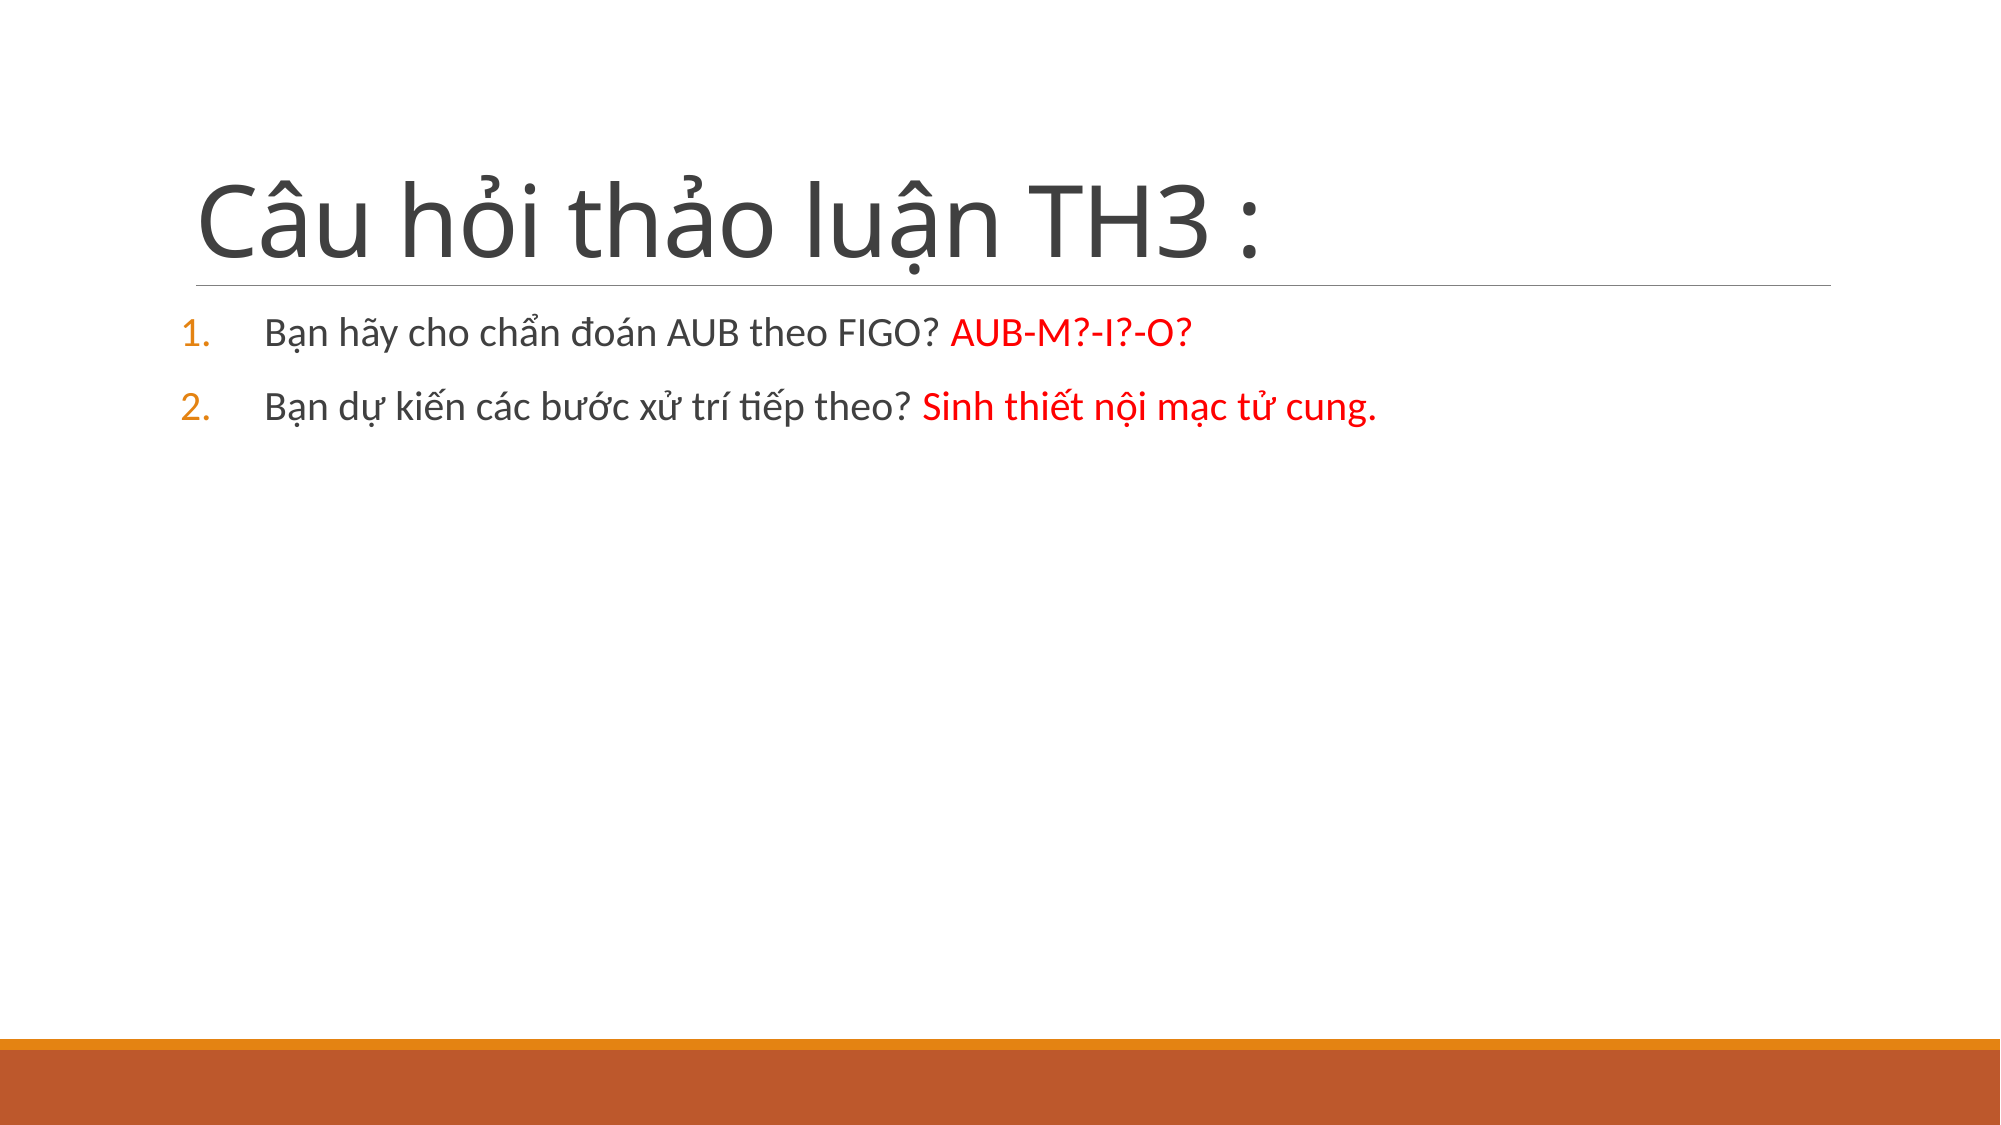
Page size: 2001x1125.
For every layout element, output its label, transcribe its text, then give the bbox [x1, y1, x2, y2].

list Bạn hãy cho chẩn đoán AUB theo FIGO? AUB-M?-I?-O? Bạn dự kiến các bước xử trí tiếp theo? Sinh thiết nội mạc tử cung. [180, 302, 1830, 963]
title Câu hỏi thảo luận TH3 : [180, 47, 1830, 285]
